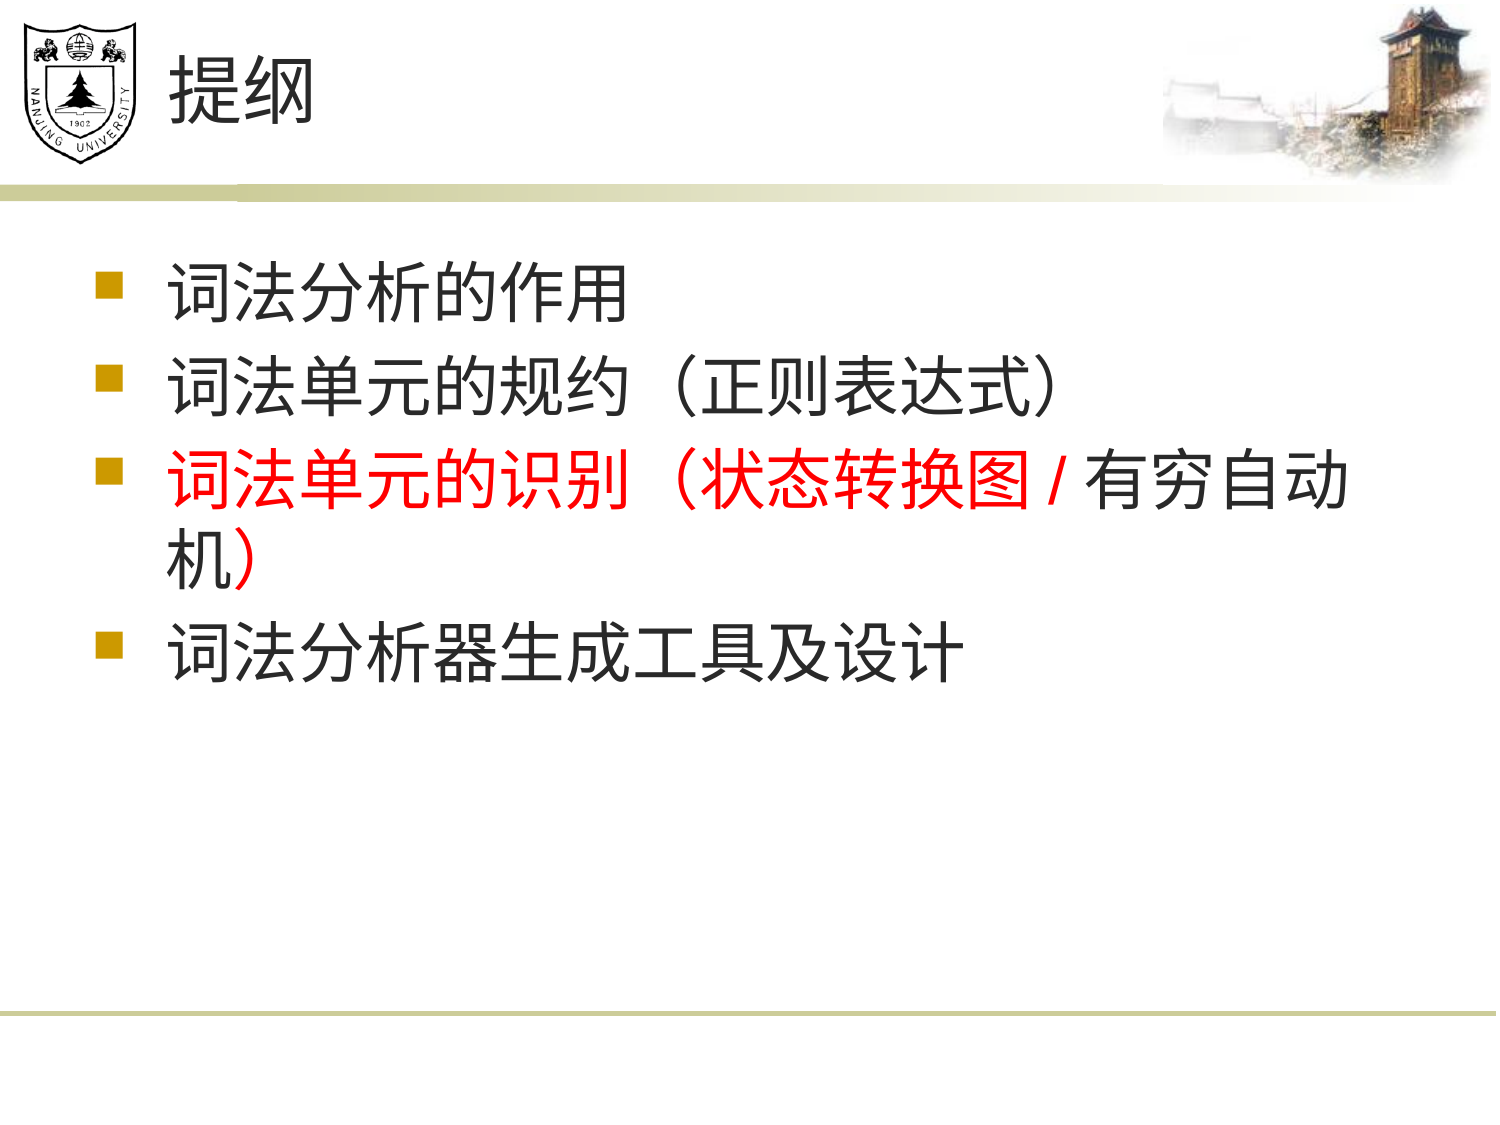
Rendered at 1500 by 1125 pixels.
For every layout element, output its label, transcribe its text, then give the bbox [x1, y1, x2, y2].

list 词法分析的作用 词法单元的规约（正则表达式） 词法单元的识别（状态转换图/有穷自动机） 词法分析器生成工具及设计 [76, 243, 1413, 965]
picture [1163, 4, 1491, 185]
picture [0, 1011, 1496, 1016]
title 提纲 [152, 35, 1254, 141]
picture [17, 18, 143, 168]
